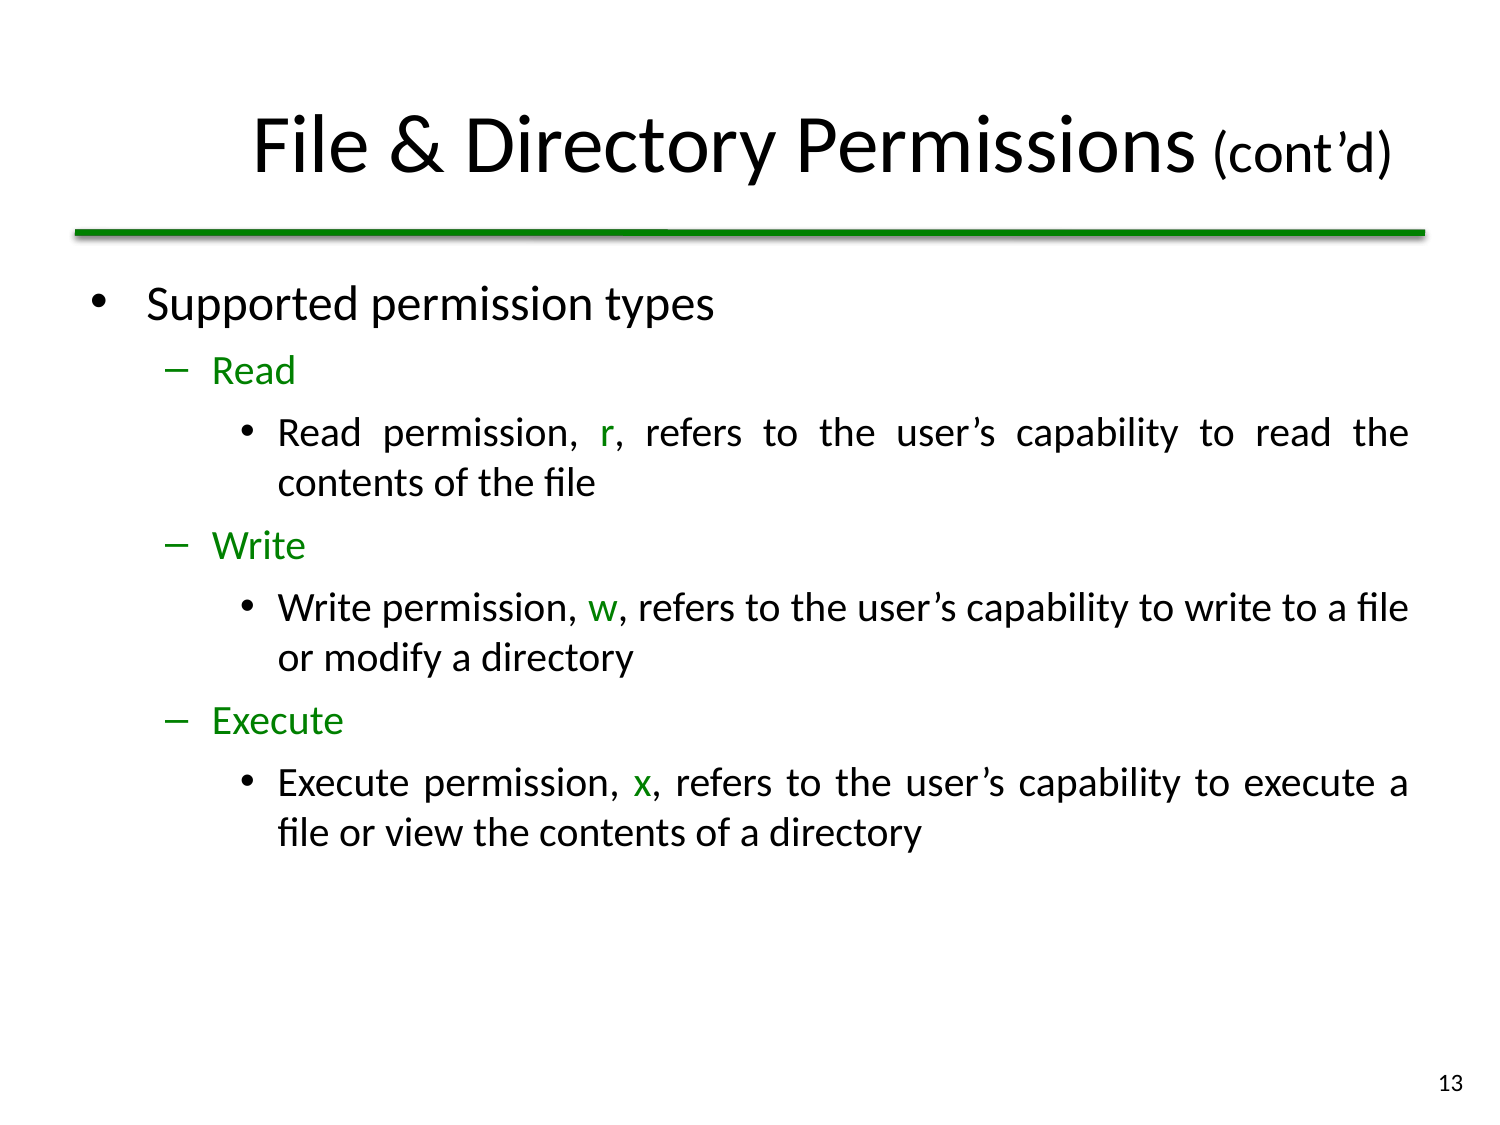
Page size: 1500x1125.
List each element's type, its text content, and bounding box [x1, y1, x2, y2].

list Supported permission types Read Read permission, r, refers to the user’s capability to read the contents of the file Write Write permission, w, refers to the user’s capability to write to a file or modify a directory Execute Execute permission, x, refers to the user’s capability to execute a file or view the contents of a directory [75, 262, 1425, 1052]
title File & Directory Permissions (cont’d) [237, 45, 1479, 233]
slide_number 13 [1418, 1051, 1479, 1112]
